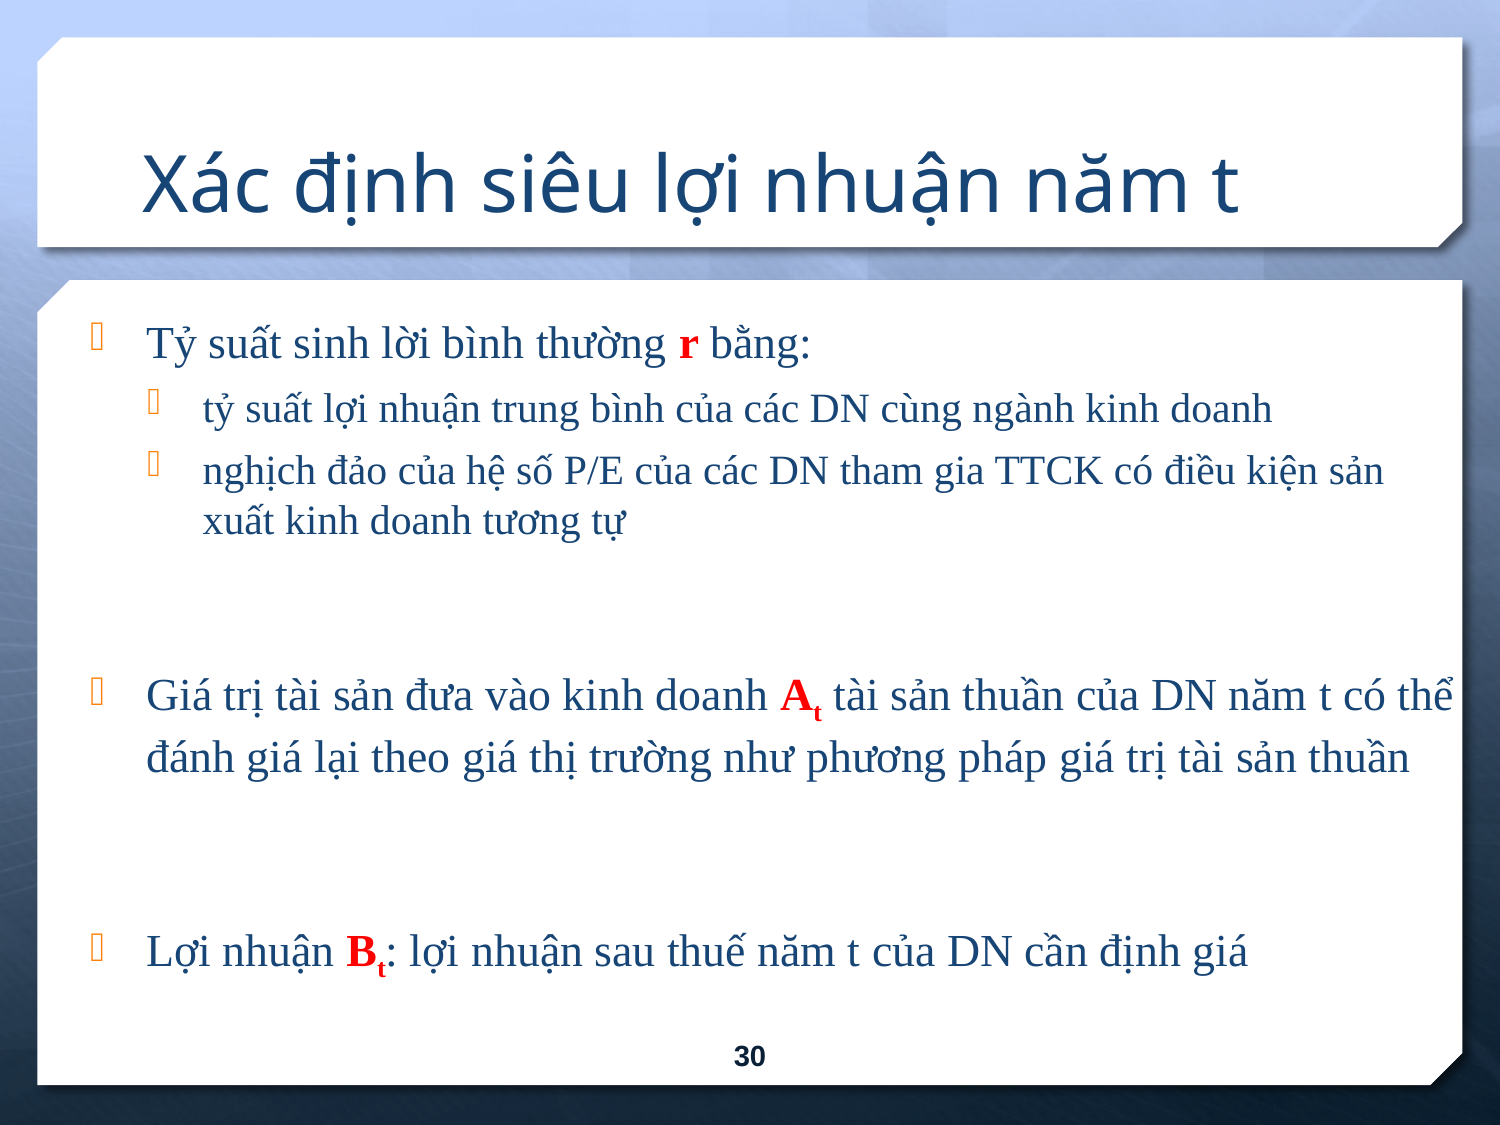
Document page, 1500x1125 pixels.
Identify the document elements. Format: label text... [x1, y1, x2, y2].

title Xác định siêu lợi nhuận năm t [127, 48, 1372, 236]
slide_number 30 [706, 1025, 794, 1085]
list Tỷ suất sinh lời bình thường r bằng: tỷ suất lợi nhuận trung bình của các DN cùng ngành kinh doanh nghịch đảo của hệ số P/E của các DN tham gia TTCK có điều kiện sản xuất kinh doanh tương tự Giá trị tài sản đưa vào kinh doanh At tài sản thuần của DN năm t có thể đánh giá lại theo giá thị trường như phương pháp giá trị tài sản thuần Lợi nhuận Bt: lợi nhuận sau thuế năm t của DN cần định giá [75, 305, 1470, 1050]
